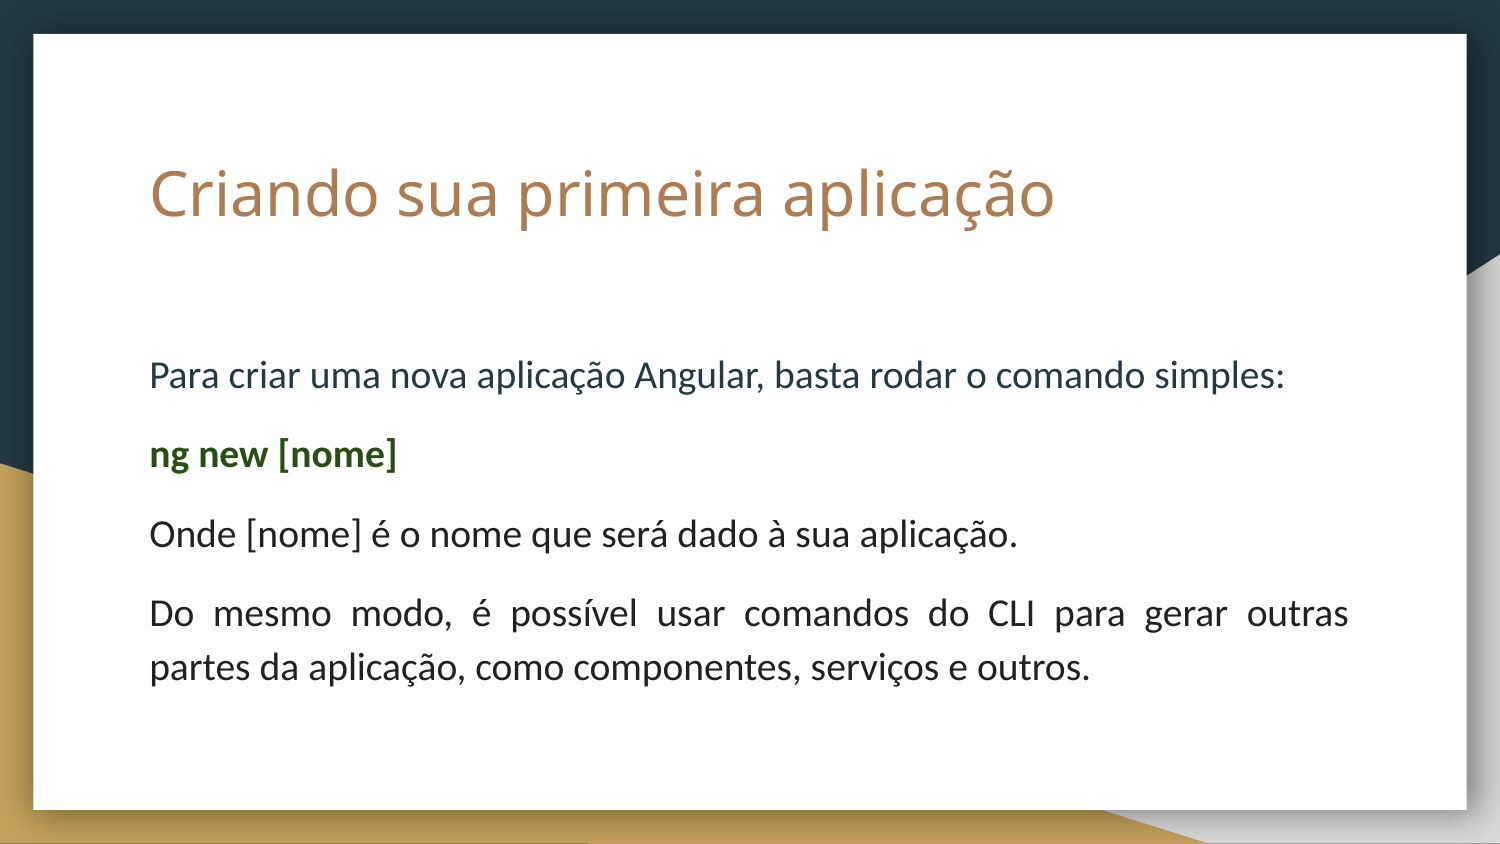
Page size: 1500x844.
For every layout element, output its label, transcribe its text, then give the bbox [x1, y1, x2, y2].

title Criando sua primeira aplicação [134, 138, 1366, 296]
list Para criar uma nova aplicação Angular, basta rodar o comando simples: ng new [nome] Onde [nome] é o nome que será dado à sua aplicação. Do mesmo modo, é possível usar comandos do CLI para gerar outras partes da aplicação, como componentes, serviços e outros. [134, 326, 1366, 729]
